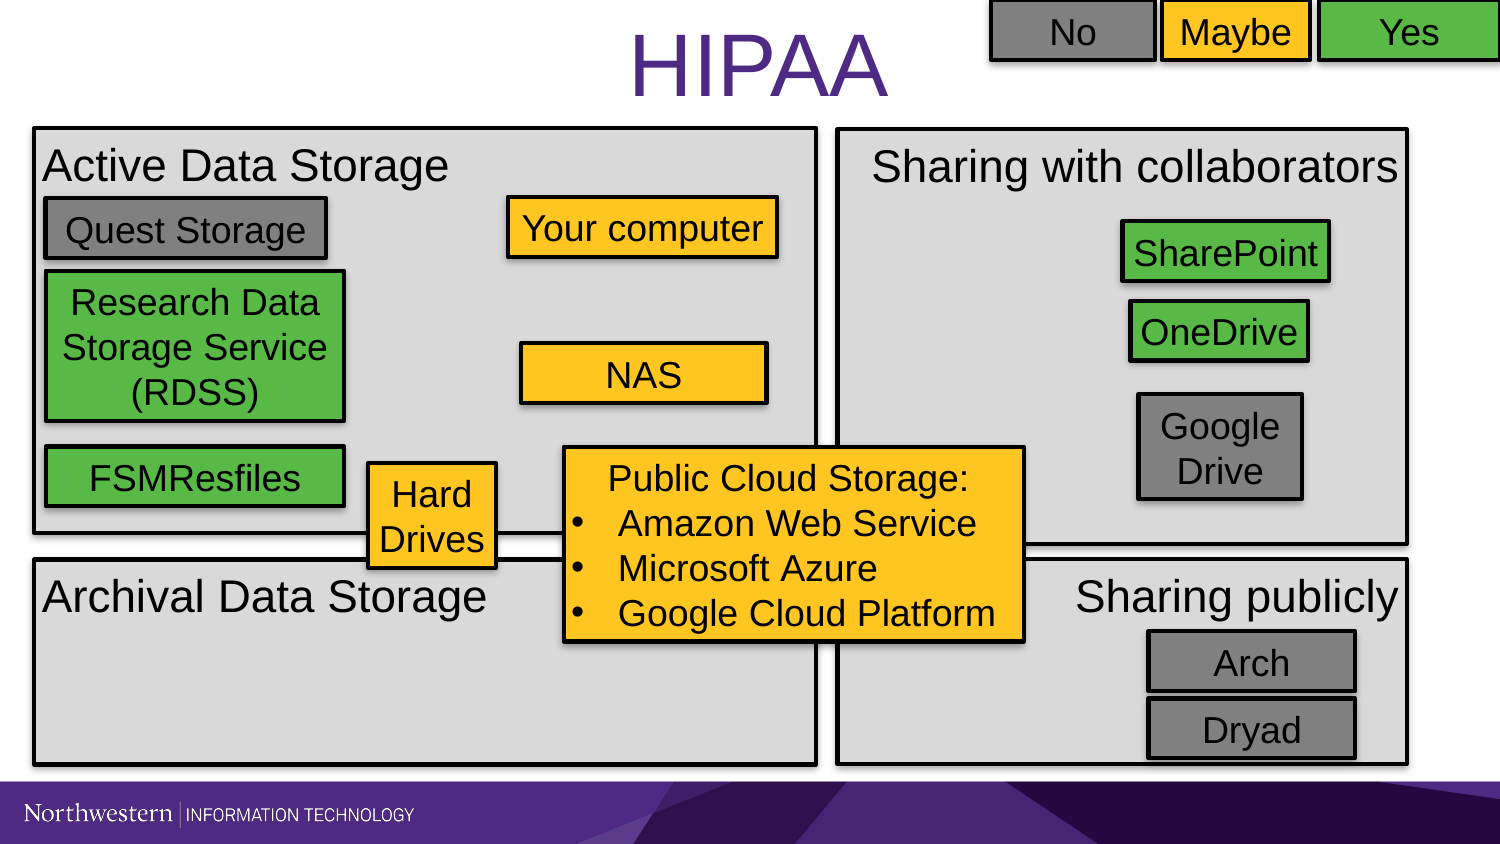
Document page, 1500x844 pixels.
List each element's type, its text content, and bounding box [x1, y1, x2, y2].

text_box SharePoint [1122, 221, 1330, 281]
text_box Sharing with collaborators [837, 129, 1407, 545]
text_box Yes [1318, 0, 1500, 61]
text_box No [991, 0, 1155, 61]
text_box Sharing publicly [837, 559, 1407, 765]
text_box NAS [521, 343, 767, 404]
text_box OneDrive [1130, 300, 1309, 361]
table_cell name [1145, 633, 1155, 698]
text_box Google Drive [1138, 394, 1302, 500]
text_box Quest Storage [45, 198, 326, 258]
text_box Research Data Storage Service (RDSS) [45, 270, 345, 421]
text_box Your computer [507, 196, 778, 257]
picture [0, 0, 1500, 844]
text_box Arch [1148, 631, 1356, 692]
title HIPAA [33, 0, 1485, 123]
table_cell Tybolt [987, 1, 1485, 66]
text_box FSMResfiles [45, 446, 345, 507]
text_box Archival Data Storage [34, 559, 817, 765]
text_box Dryad [1148, 698, 1356, 759]
text_box Public Cloud Storage: Amazon Web Service Microsoft Azure Google Cloud Platform [563, 446, 1024, 642]
text_box Hard Drives [367, 462, 496, 568]
text_box Active Data Storage [34, 128, 817, 533]
text_box Maybe [1161, 0, 1310, 61]
